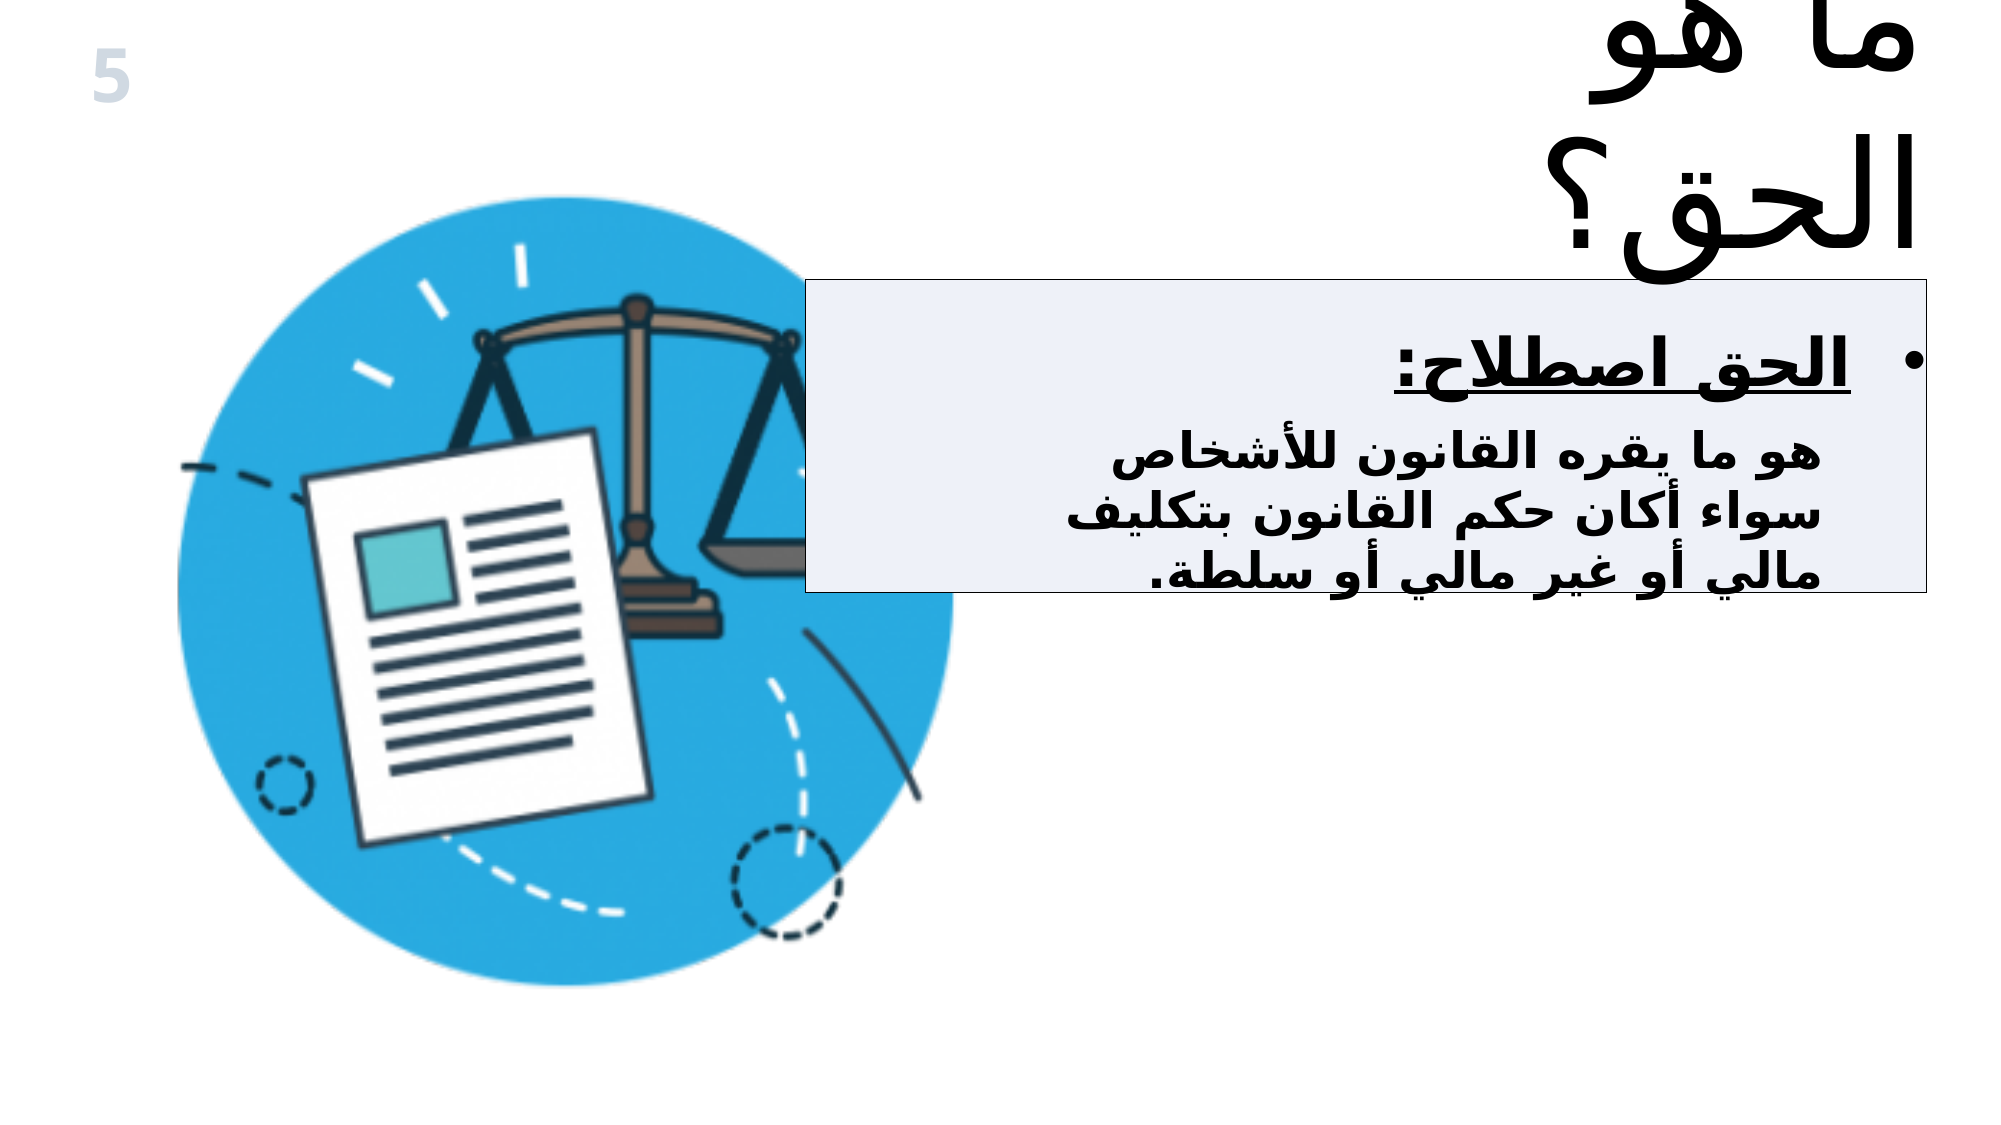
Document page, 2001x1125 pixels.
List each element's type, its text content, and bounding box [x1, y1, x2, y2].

slide_number 5 [36, 32, 188, 121]
text_box ما هو الحق؟ [1253, 0, 1927, 279]
picture [136, 145, 1000, 1040]
text_box الحق اصطلاح:ا [1000, 279, 1927, 593]
text_box هو ما يقره القانون للأشخاص سواء أكان حكم القانون بتكليف مالي أو غير مالي أو سلطة. [1000, 410, 1839, 651]
